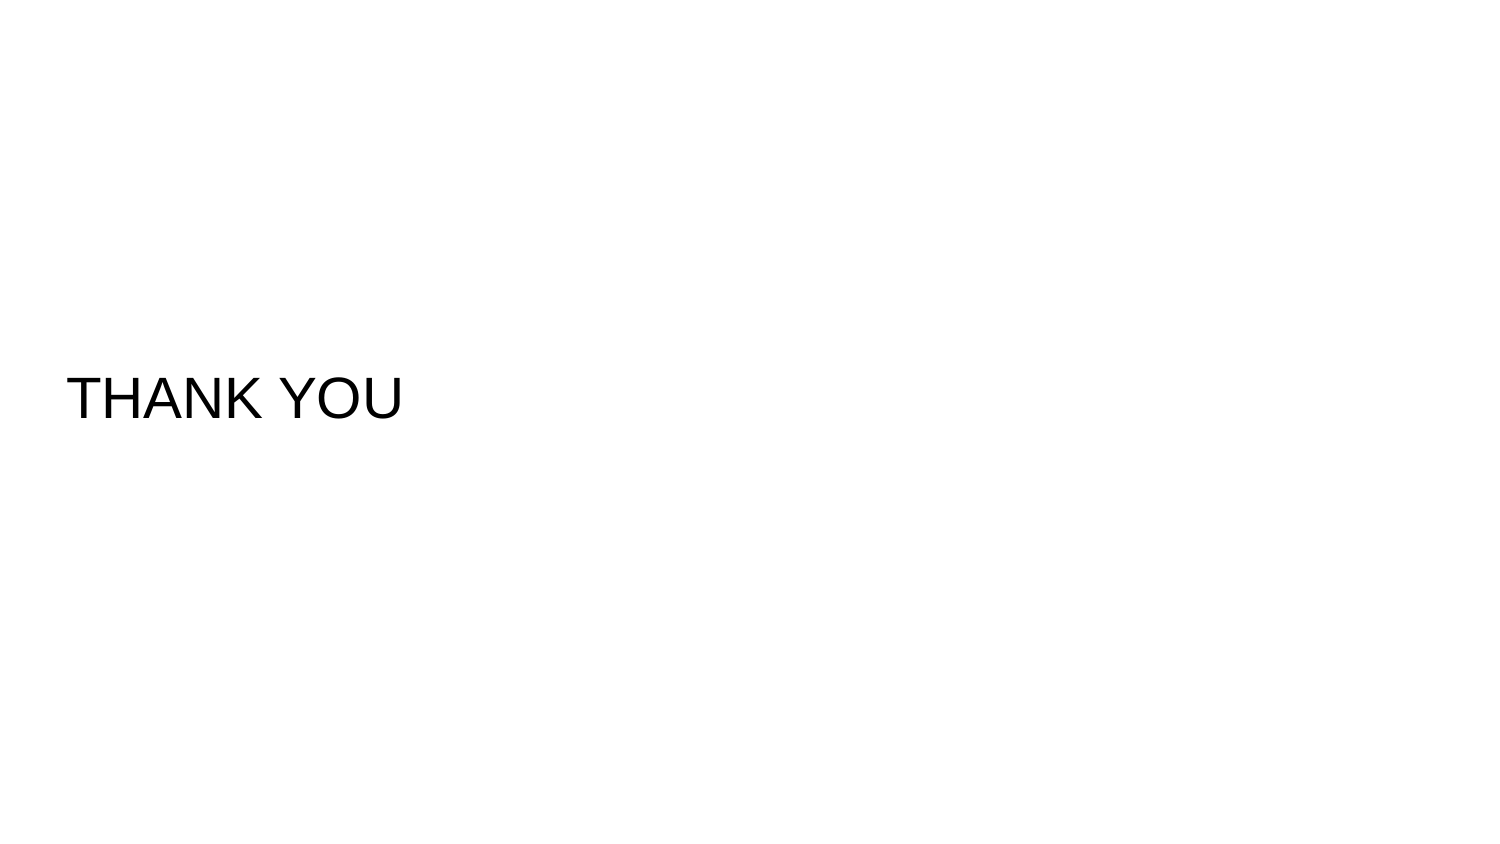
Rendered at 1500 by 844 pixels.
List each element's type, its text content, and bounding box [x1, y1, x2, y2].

title THANK YOU [51, 345, 1449, 440]
